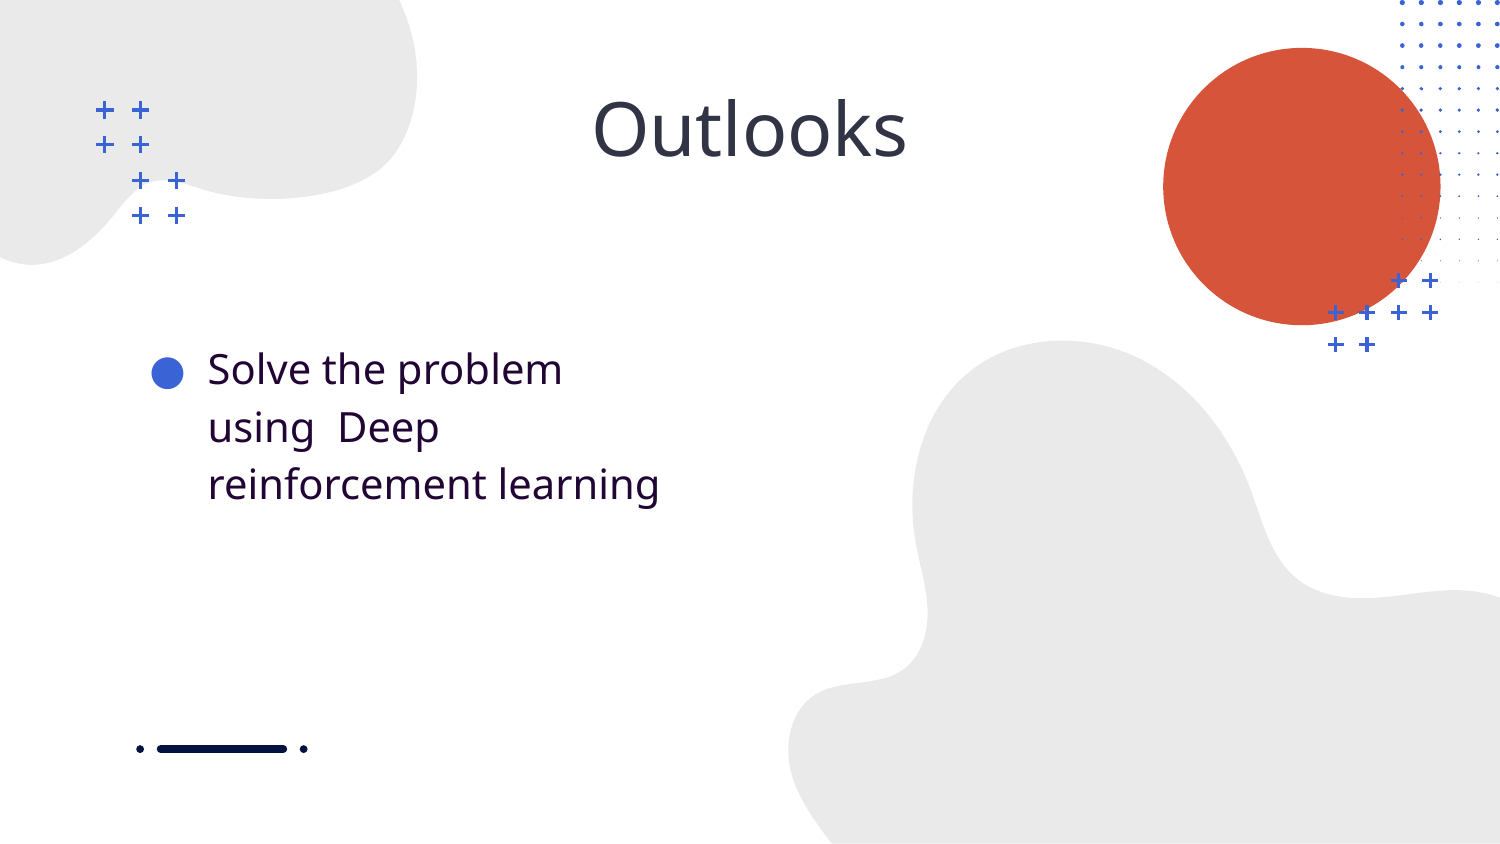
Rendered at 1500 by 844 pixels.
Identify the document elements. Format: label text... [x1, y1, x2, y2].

subtitle Solve the problem using Deep reinforcement learning [117, 238, 691, 606]
title Outlooks [117, 66, 1383, 167]
